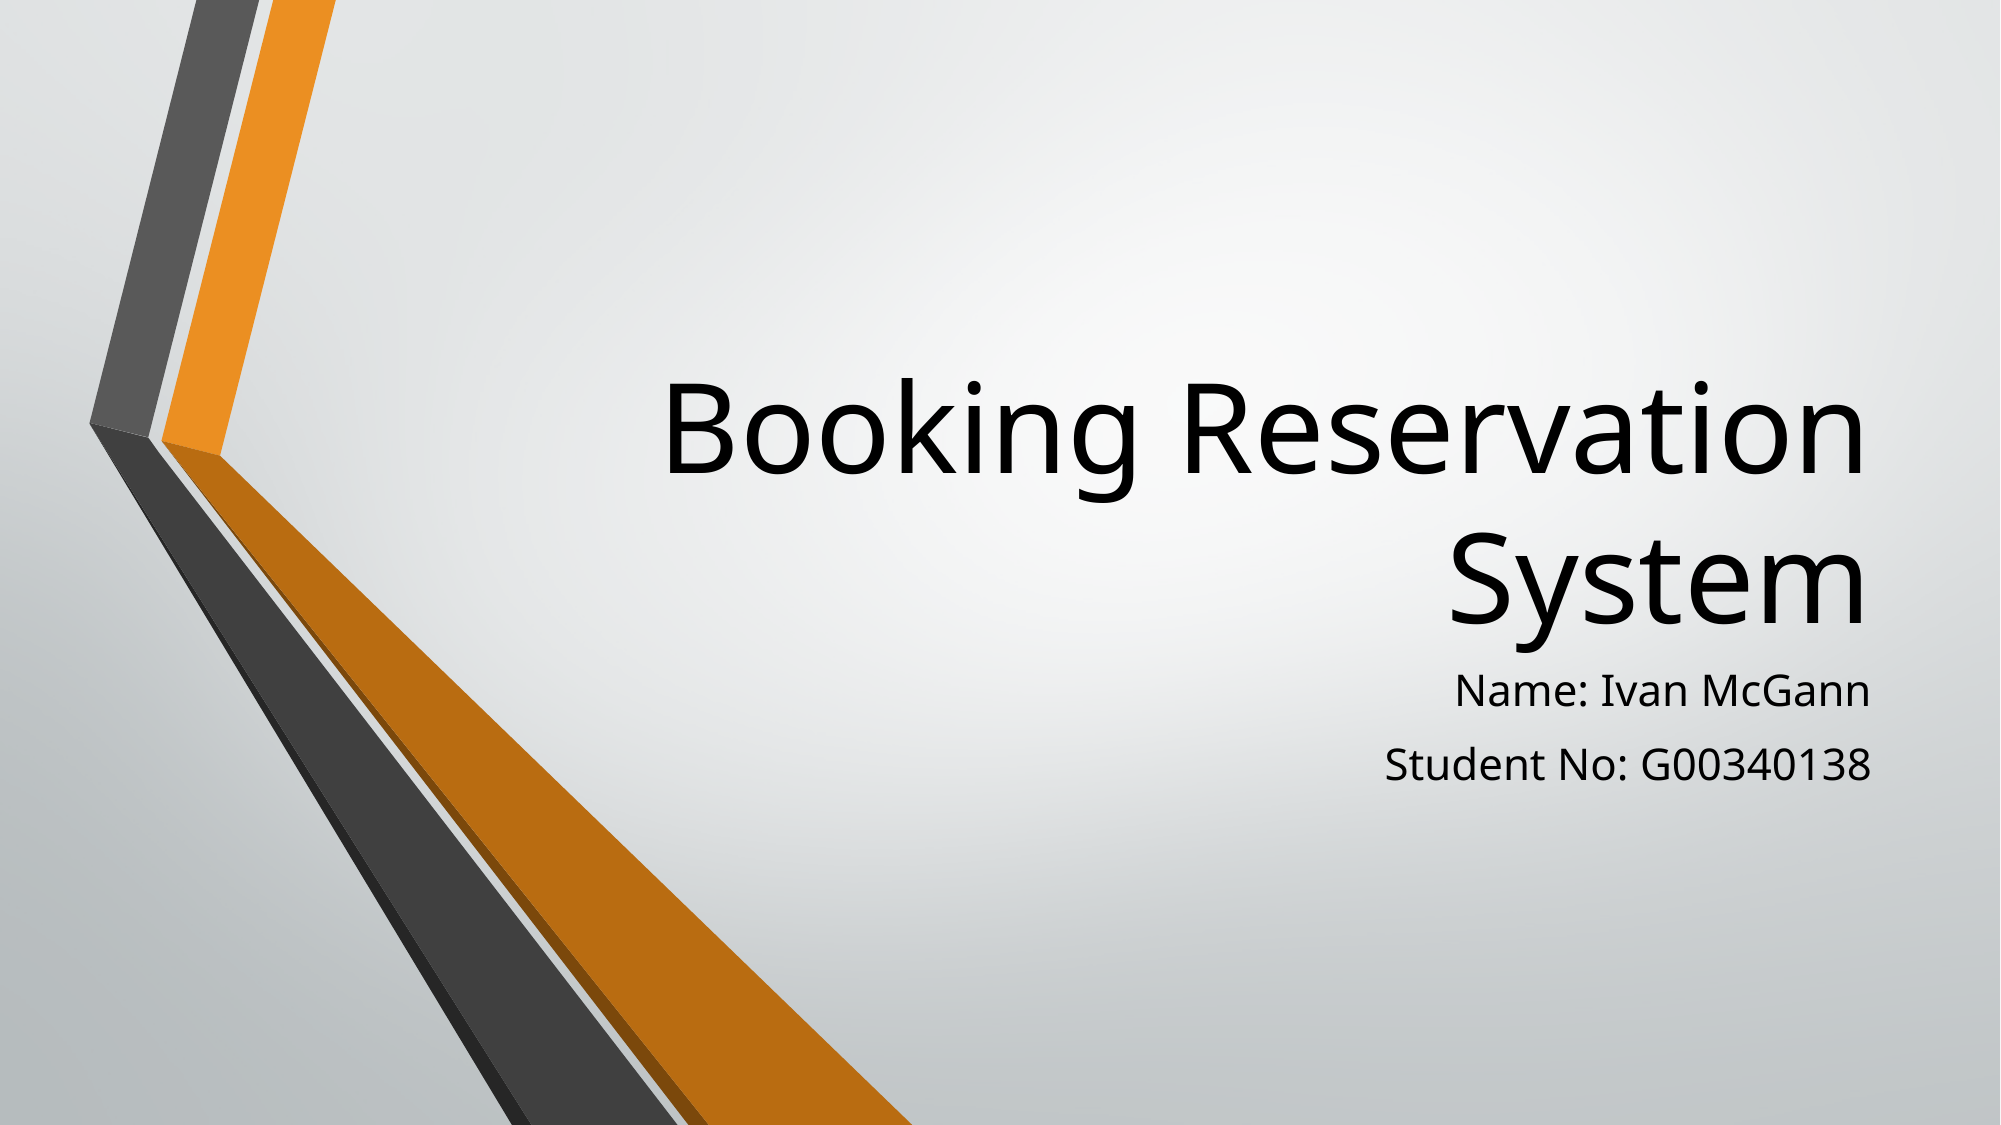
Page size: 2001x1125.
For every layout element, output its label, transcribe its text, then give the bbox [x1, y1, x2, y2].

subtitle Name: Ivan McGann Student No: G00340138 [740, 655, 1887, 884]
title Booking Reservation System [480, 226, 1887, 656]
